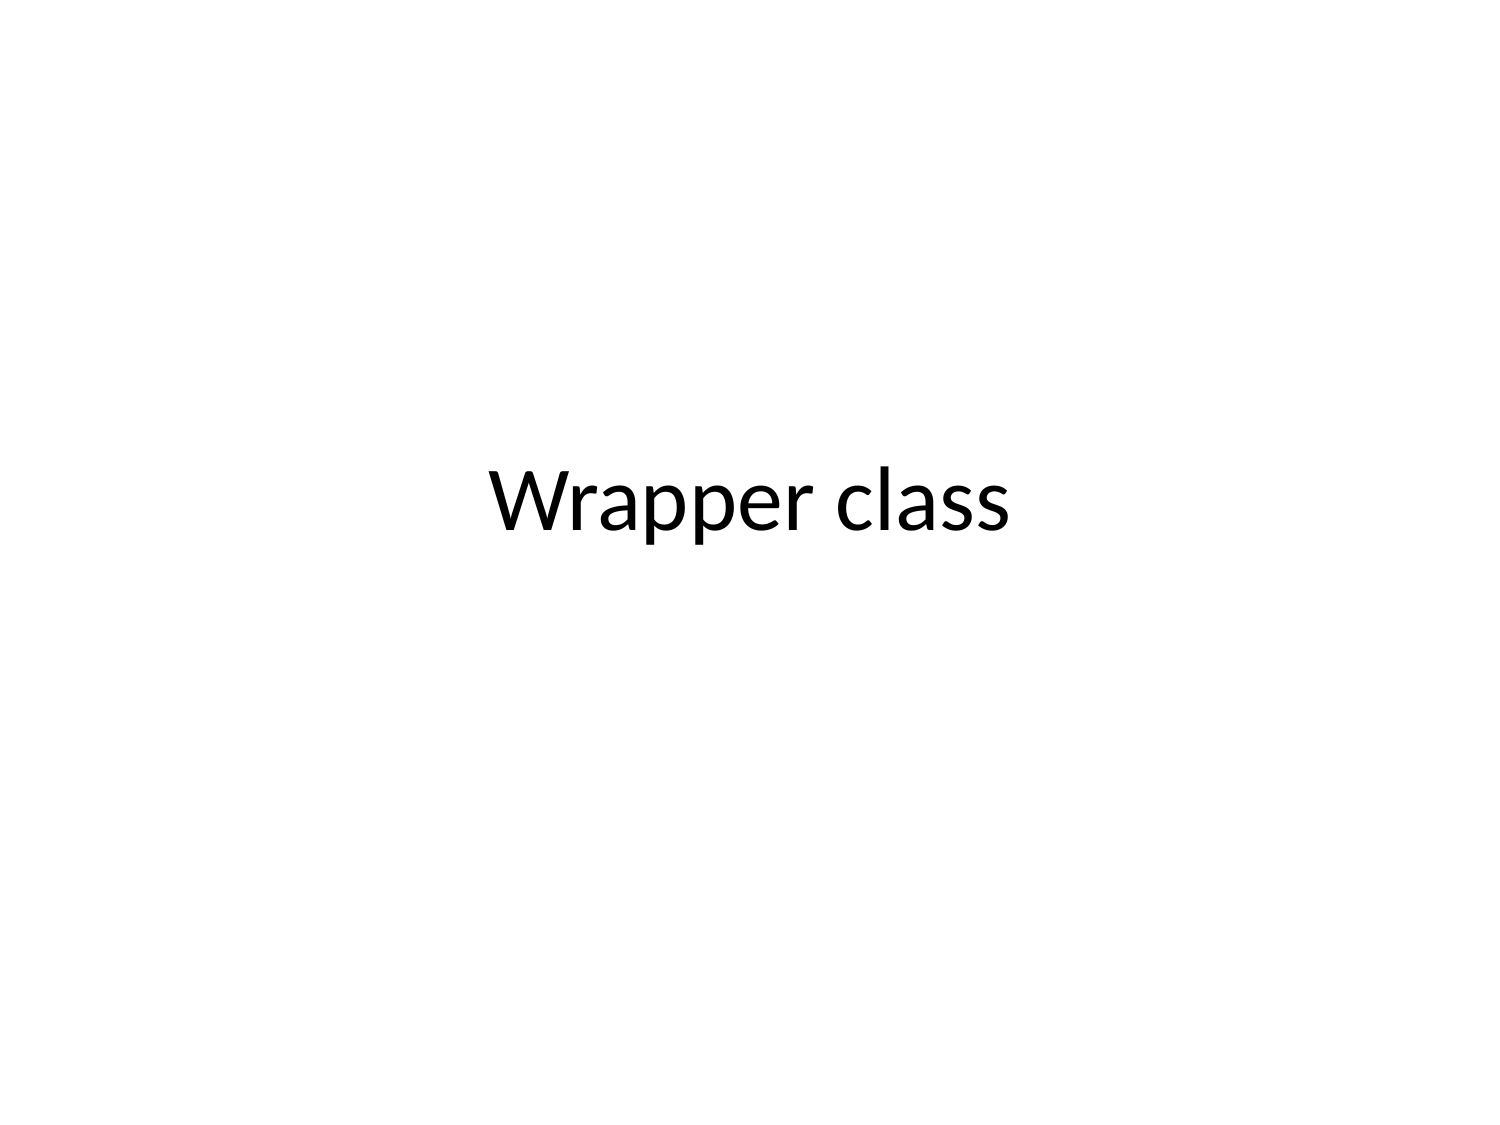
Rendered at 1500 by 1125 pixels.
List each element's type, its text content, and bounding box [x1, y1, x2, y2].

title Wrapper class [75, 399, 1425, 588]
